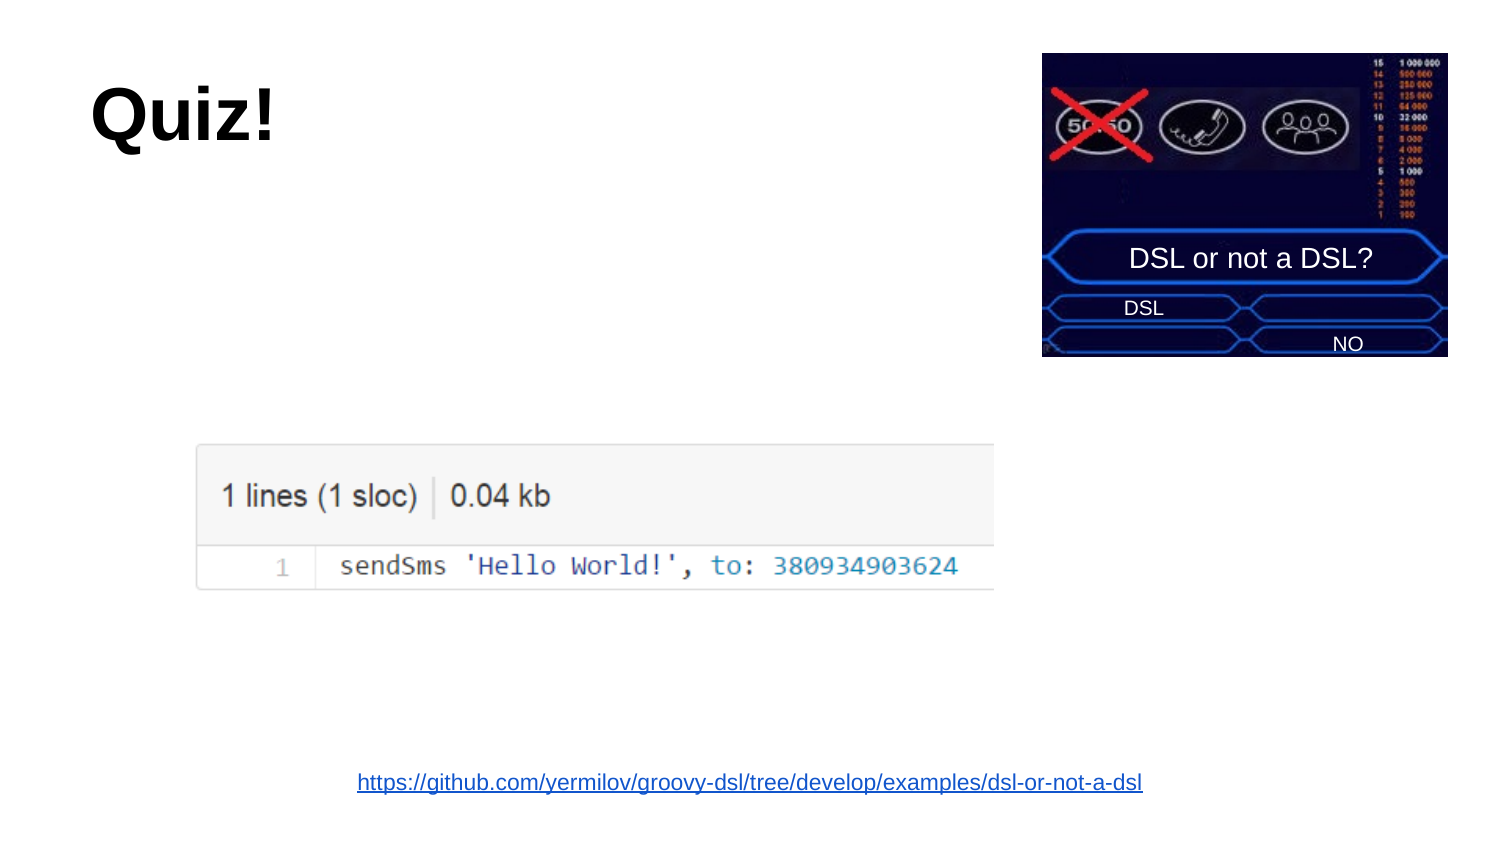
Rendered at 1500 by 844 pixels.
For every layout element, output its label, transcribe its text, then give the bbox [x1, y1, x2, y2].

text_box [1042, 53, 1448, 357]
list https://github.com/yermilov/groovy-dsl/tree/develop/examples/dsl-or-not-a-dsl [75, 754, 1425, 808]
picture [171, 422, 994, 622]
title Quiz! [75, 30, 1425, 171]
